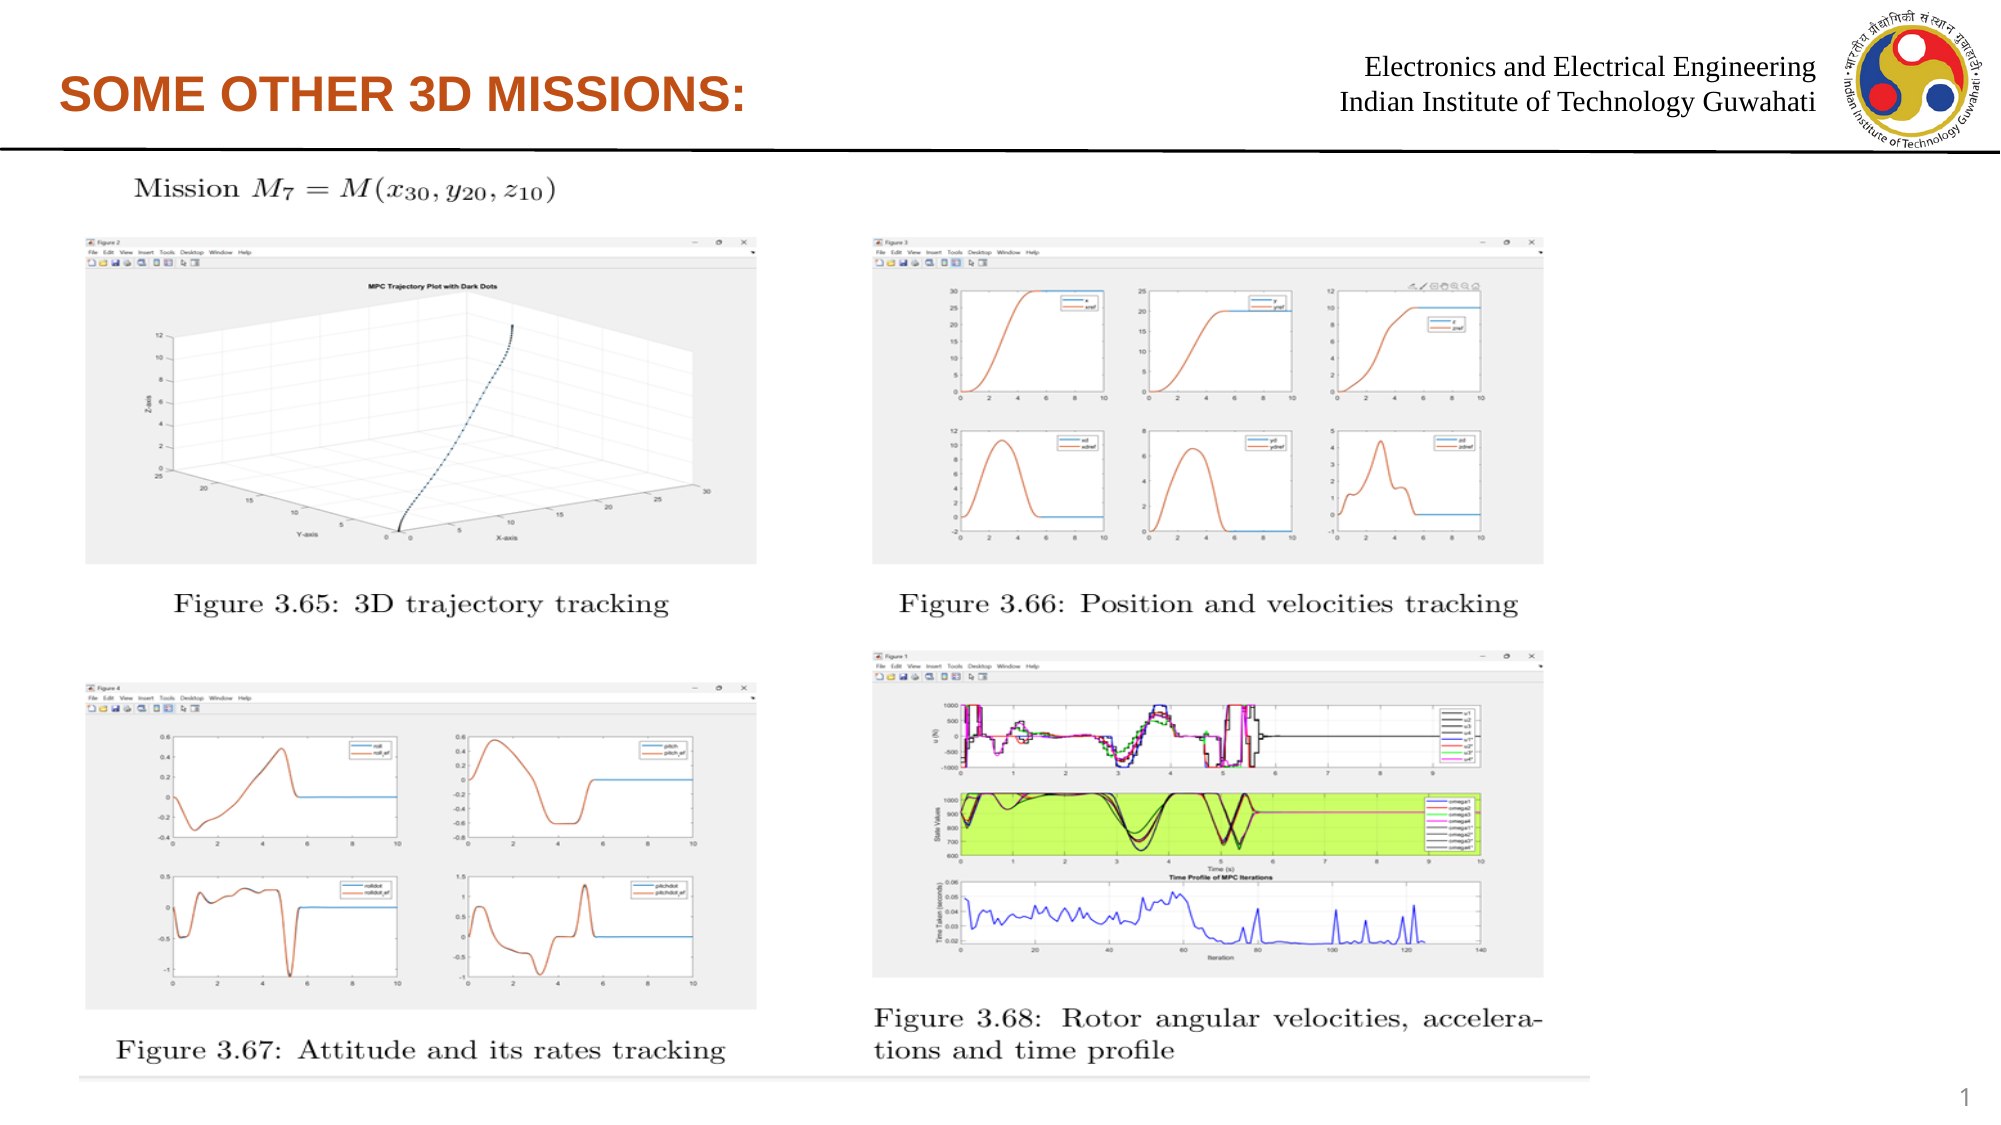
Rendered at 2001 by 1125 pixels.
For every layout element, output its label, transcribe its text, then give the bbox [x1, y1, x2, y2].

picture [79, 152, 1591, 1083]
text_box SOME OTHER 3D MISSIONS: [0, 0, 825, 122]
text_box Electronics and Electrical Engineering Indian Institute of Technology Guwahati [1242, 47, 1818, 118]
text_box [1839, 6, 1984, 153]
text_box 1 [1749, 1076, 1983, 1117]
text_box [0, 148, 1839, 153]
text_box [1984, 148, 2000, 153]
